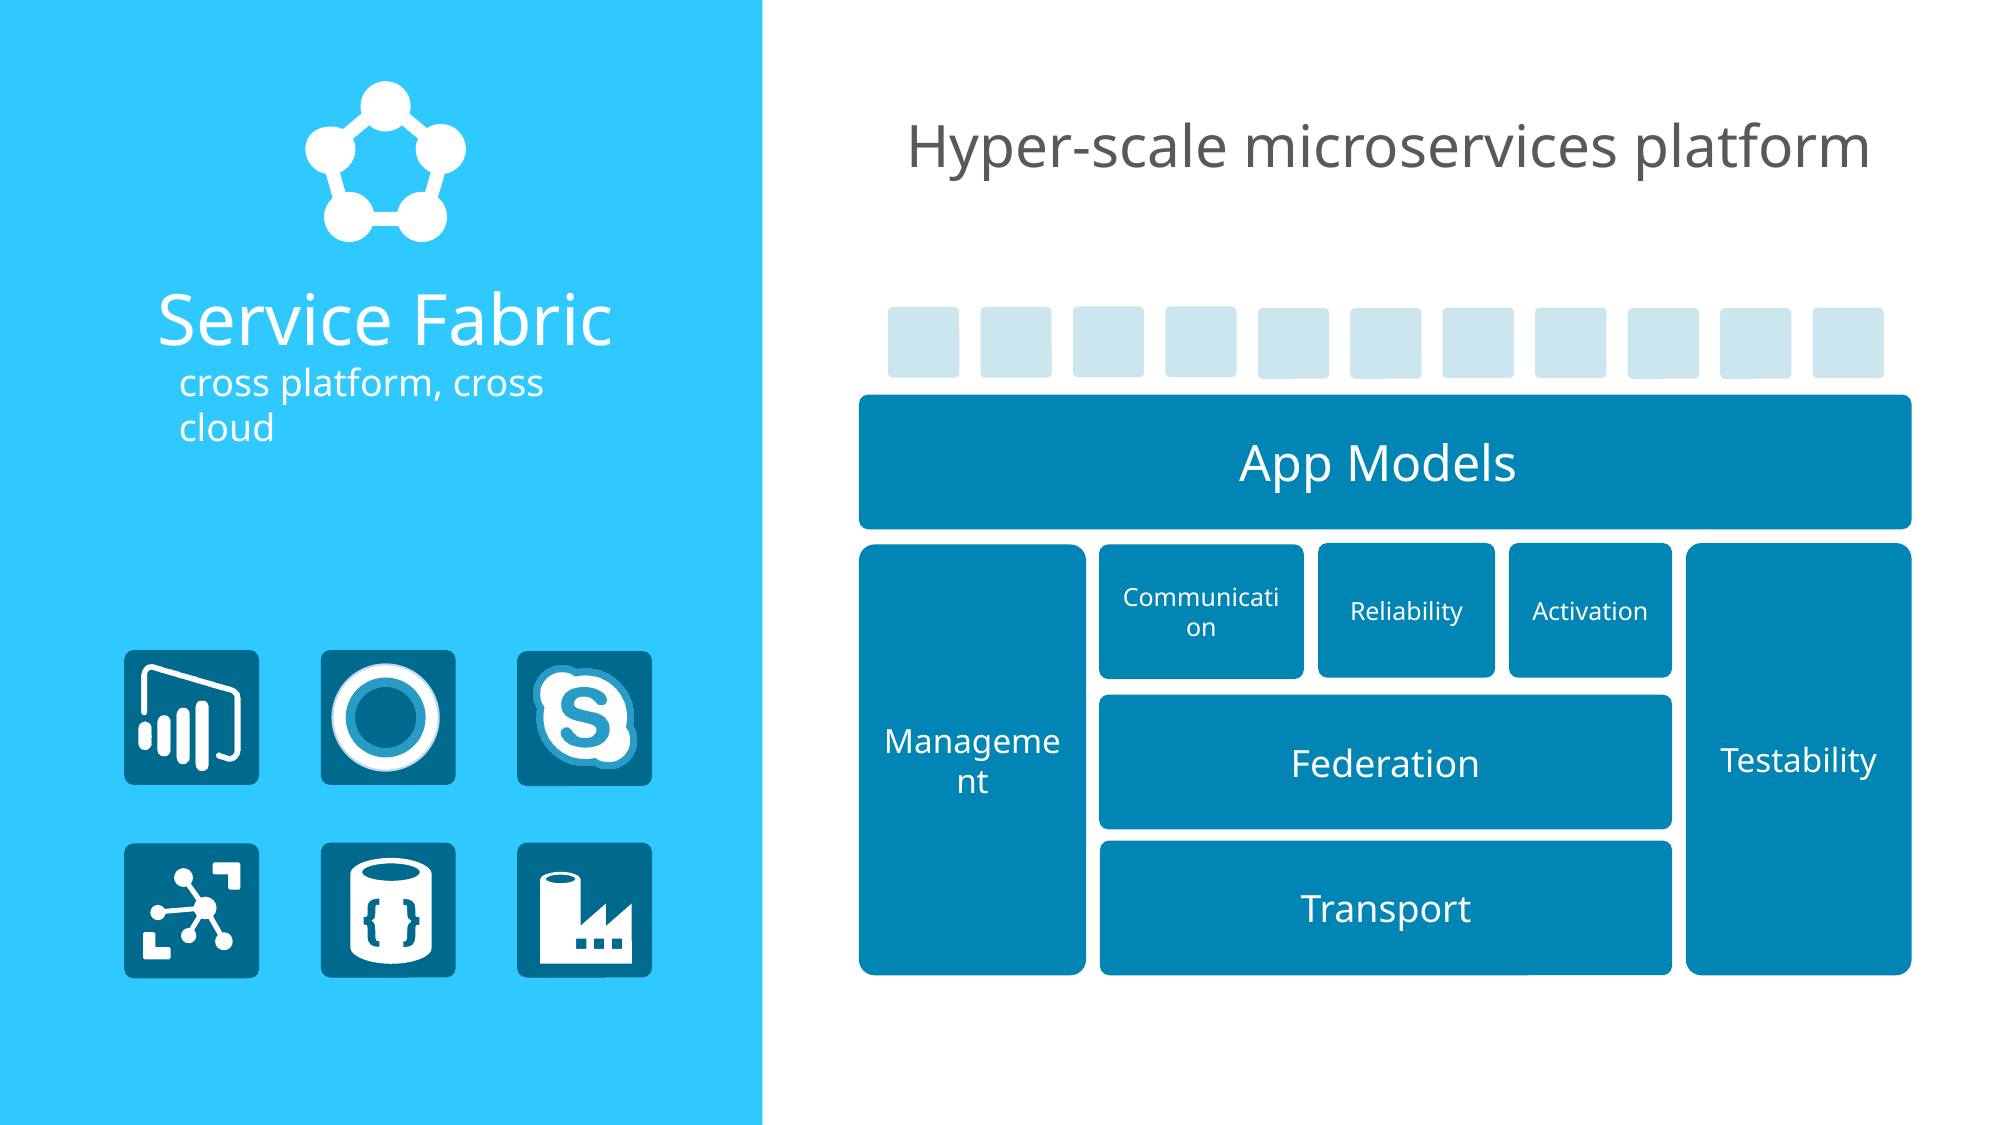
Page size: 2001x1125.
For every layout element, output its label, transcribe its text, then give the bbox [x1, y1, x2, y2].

text_box [1534, 306, 1608, 380]
text_box cross platform, cross cloud [163, 351, 619, 457]
text_box [1256, 306, 1331, 380]
text_box [319, 841, 457, 979]
text_box [516, 650, 654, 788]
text_box Federation [1098, 693, 1674, 831]
text_box Testability [1684, 541, 1913, 977]
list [130, 661, 245, 774]
text_box [305, 81, 466, 243]
text_box Service Fabric [92, 276, 679, 414]
text_box Communication [1097, 543, 1305, 681]
text_box [886, 305, 961, 379]
text_box [123, 842, 261, 980]
text_box Reliability [1317, 541, 1497, 679]
text_box [540, 871, 632, 964]
text_box Activation [1507, 541, 1674, 679]
picture [534, 666, 637, 769]
picture [213, 863, 240, 889]
text_box Management [857, 543, 1088, 977]
text_box [1811, 306, 1885, 380]
text_box [1626, 306, 1701, 380]
text_box [1441, 306, 1515, 380]
text_box [123, 648, 261, 786]
text_box [350, 857, 432, 964]
text_box [1349, 306, 1423, 380]
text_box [332, 664, 439, 771]
picture [151, 869, 232, 949]
text_box Transport [1098, 839, 1674, 977]
picture [144, 933, 170, 959]
text_box [516, 841, 654, 979]
text_box [1071, 305, 1146, 379]
title Hyper-scale microservices platform [845, 91, 1935, 206]
text_box [979, 305, 1053, 379]
text_box [1719, 306, 1793, 380]
text_box [319, 648, 457, 786]
text_box [1164, 305, 1238, 379]
text_box App Models [857, 393, 1913, 531]
